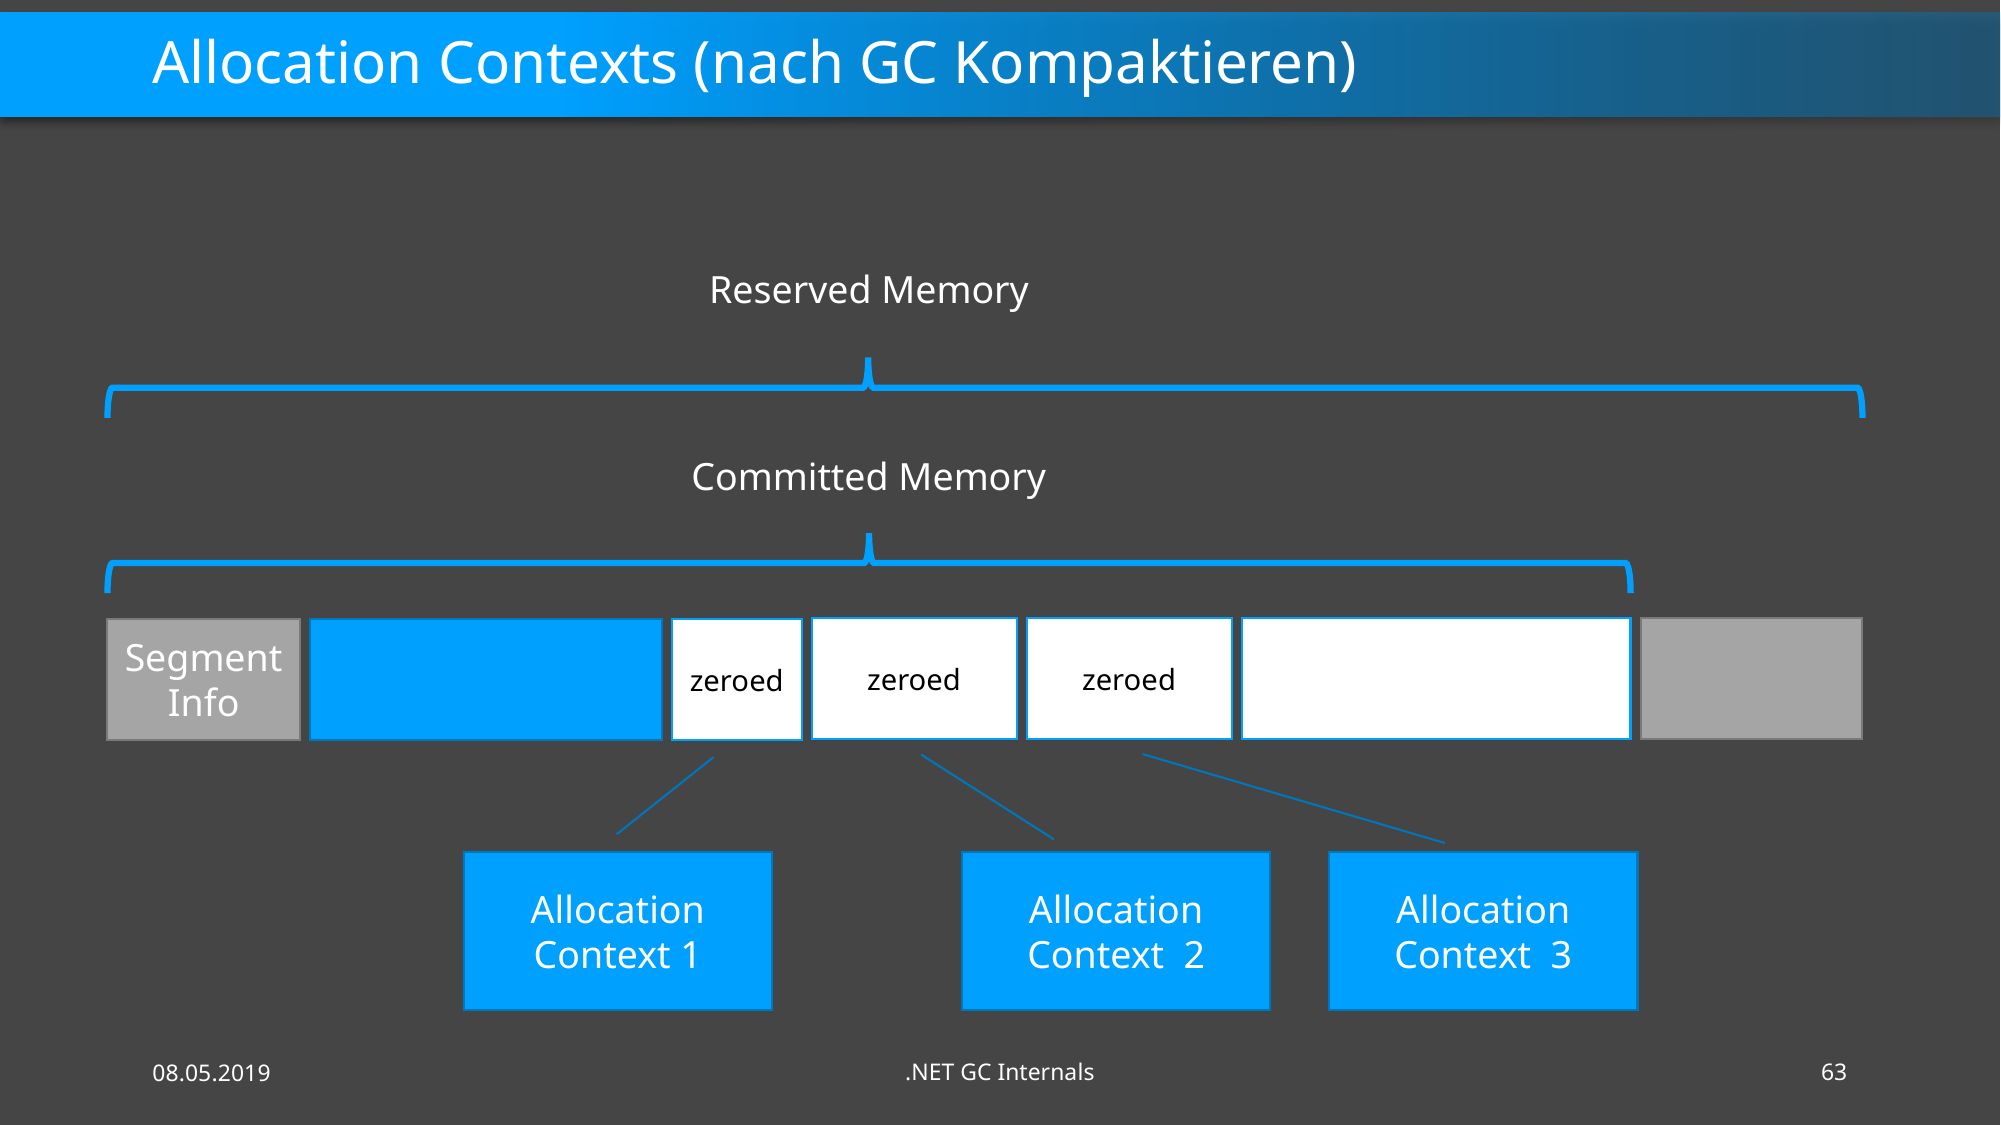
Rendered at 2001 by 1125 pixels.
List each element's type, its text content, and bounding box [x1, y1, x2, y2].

text_box Committed Memory [676, 445, 1062, 505]
text_box [106, 533, 1632, 594]
text_box [1640, 617, 1863, 740]
text_box zeroed [1026, 617, 1233, 740]
text_box zeroed [811, 617, 1018, 740]
text_box Allocation Context 2 [920, 753, 1055, 841]
text_box Allocation Context 1 [463, 851, 773, 1011]
text_box [1241, 617, 1632, 740]
footer .NET GC Internals [662, 1042, 1338, 1103]
text_box Segment Info [106, 618, 301, 741]
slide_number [137, 1042, 588, 1103]
slide_number 63 [1412, 1042, 1863, 1103]
text_box [309, 618, 663, 741]
text_box [106, 357, 1864, 418]
text_box zeroed [671, 618, 803, 741]
text_box Allocation Context 3 [1142, 753, 1446, 845]
text_box Allocation Context 2 [961, 851, 1271, 1011]
title Allocation Contexts (nach GC Kompaktieren) [137, 23, 1863, 107]
text_box Allocation Context 1 [616, 756, 715, 836]
text_box Allocation Context 3 [1328, 851, 1639, 1011]
text_box Reserved Memory [694, 258, 1044, 319]
